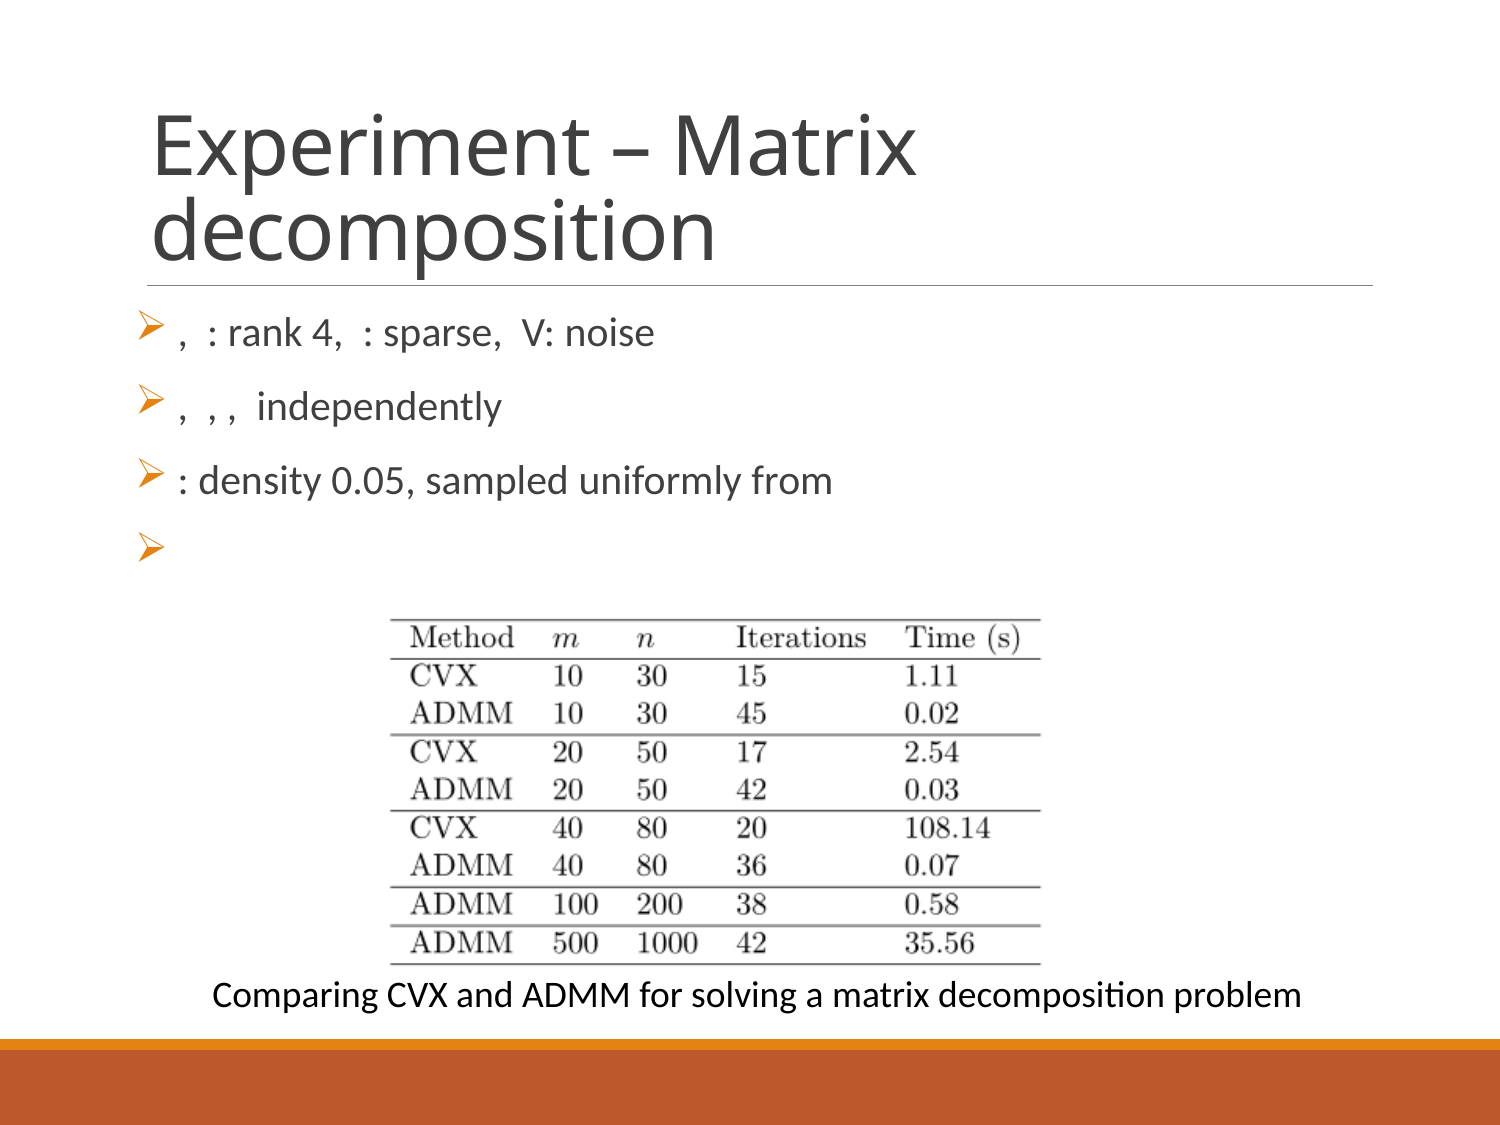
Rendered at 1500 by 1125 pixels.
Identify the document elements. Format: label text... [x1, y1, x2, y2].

text_box Comparing CVX and ADMM for solving a matrix decomposition problem [188, 962, 1319, 1023]
picture [369, 598, 1073, 988]
title Experiment – Matrix decomposition [135, 47, 1373, 285]
